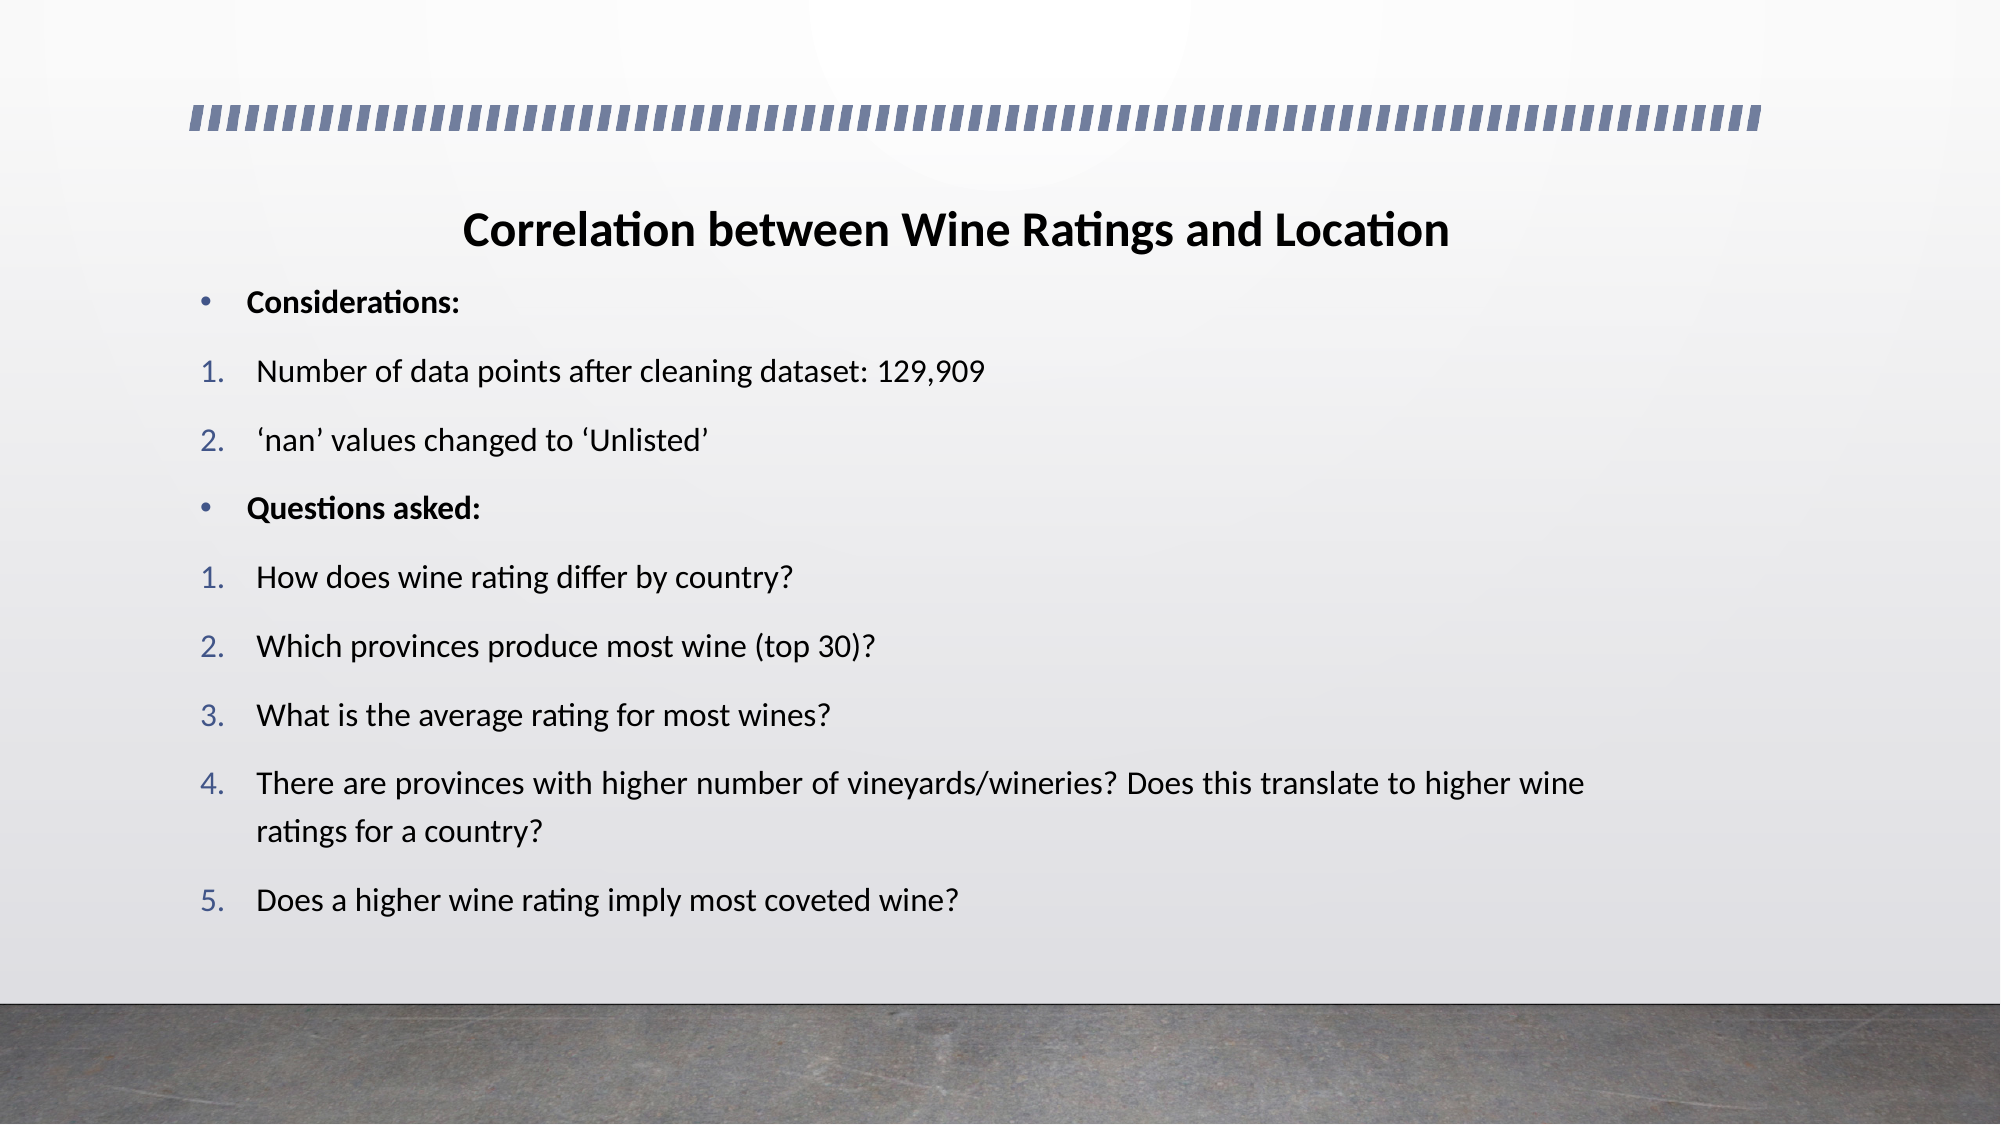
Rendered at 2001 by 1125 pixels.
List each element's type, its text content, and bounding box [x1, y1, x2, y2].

title Correlation between Wine Ratings and Location [448, 139, 1491, 257]
subtitle Considerations: Number of data points after cleaning dataset: 129,909 ‘nan’ values changed to ‘Unlisted’ Questions asked: How does wine rating differ by country? Which provinces produce most wine (top 30)? What is the average rating for most wines? There are provinces with higher number of vineyards/wineries? Does this translate to higher wine ratings for a country? Does a higher wine rating imply most coveted wine? [185, 257, 1602, 966]
picture [0, 1004, 2000, 1124]
